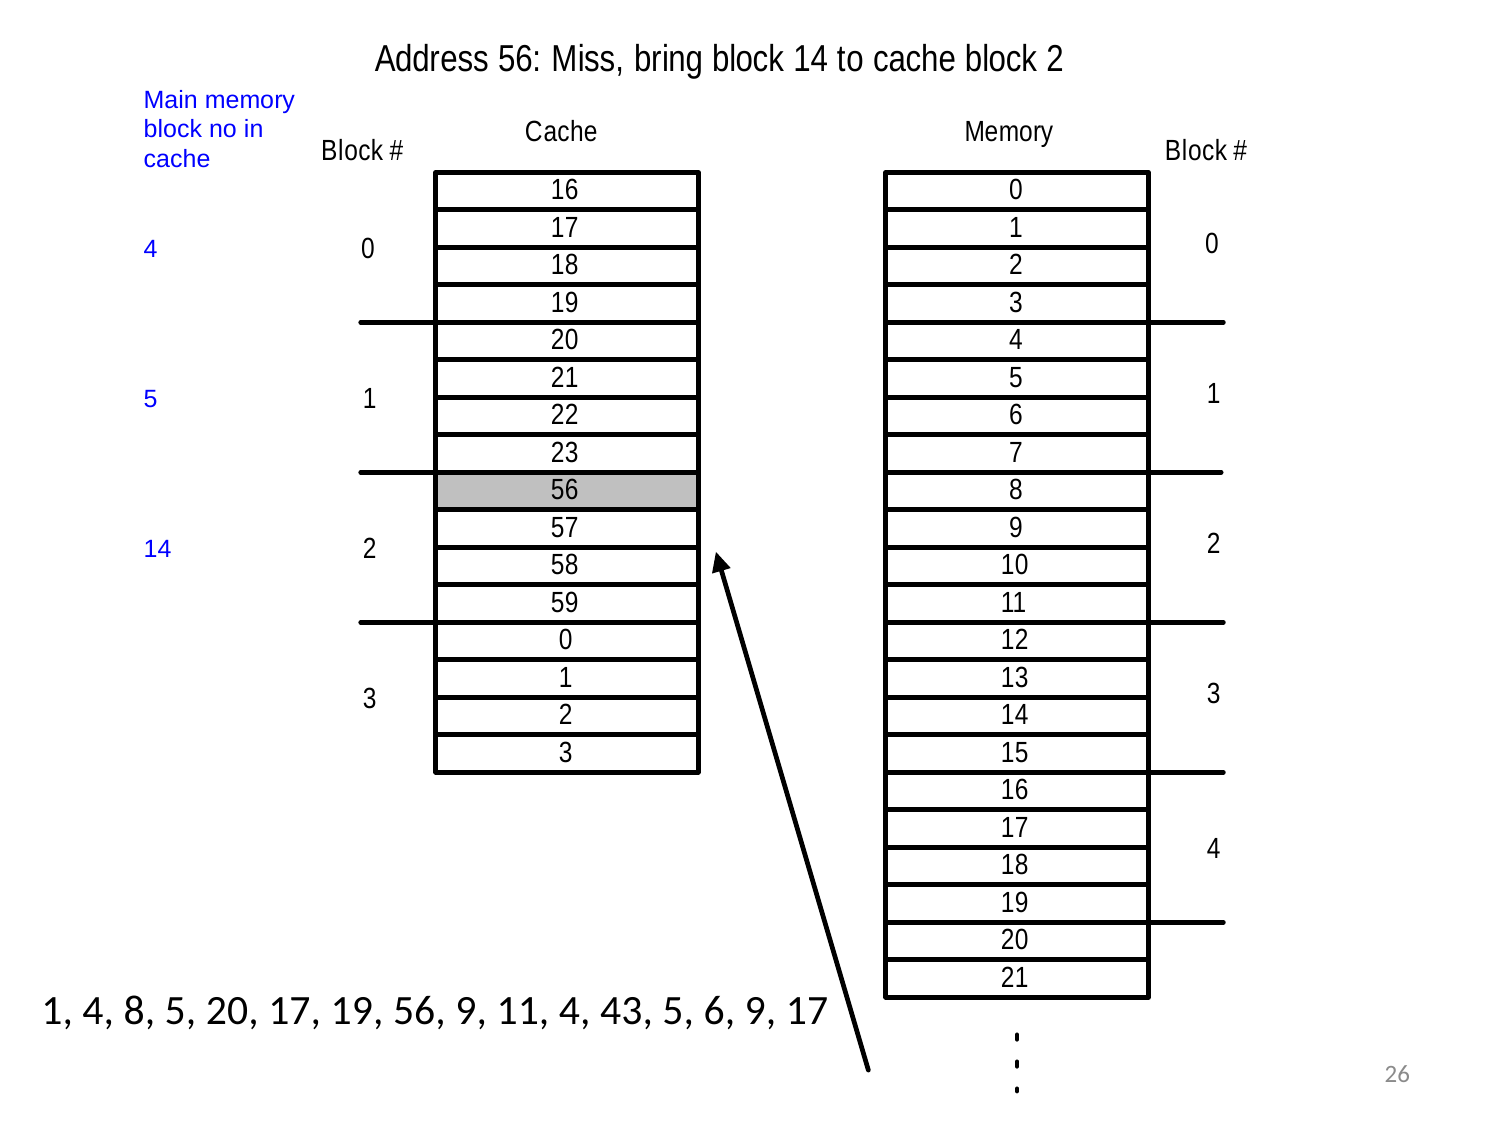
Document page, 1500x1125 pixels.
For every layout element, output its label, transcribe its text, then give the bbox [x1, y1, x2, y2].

text_box Main memory block no in cache 4 5 14 [128, 75, 287, 570]
text_box 1, 4, 8, 5, 20, 17, 19, 56, 9, 11, 4, 43, 5, 6, 9, 17 [26, 975, 287, 1040]
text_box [292, 31, 1292, 1103]
slide_number 26 [1296, 1042, 1425, 1103]
